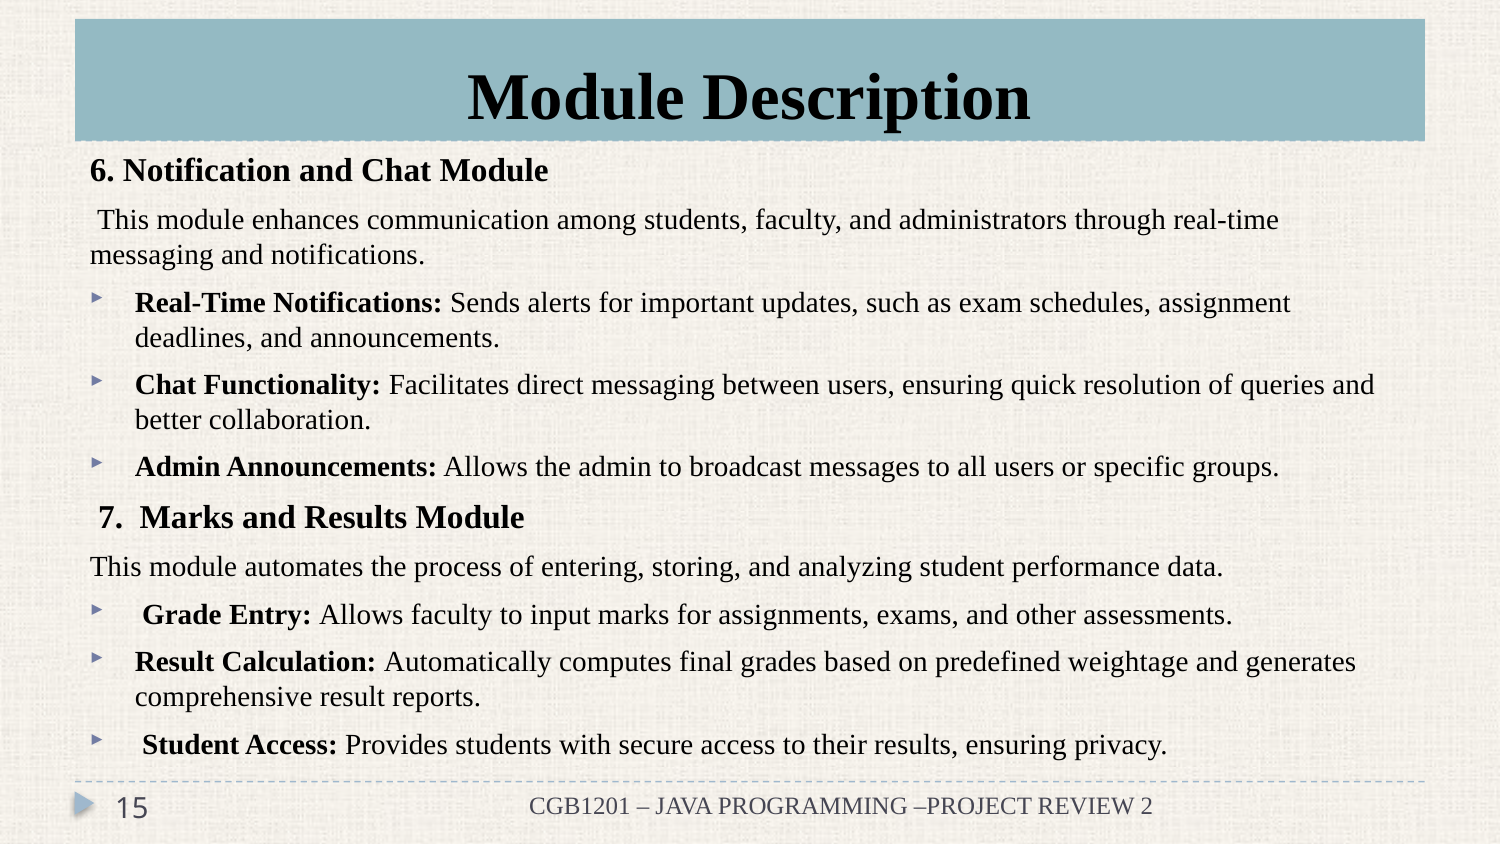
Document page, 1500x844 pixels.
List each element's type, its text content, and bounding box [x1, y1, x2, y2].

list 6. Notification and Chat Module This module enhances communication among students, faculty, and administrators through real-time messaging and notifications. Real-Time Notifications: Sends alerts for important updates, such as exam schedules, assignment deadlines, and announcements. Chat Functionality: Facilitates direct messaging between users, ensuring quick resolution of queries and better collaboration. Admin Announcements: Allows the admin to broadcast messages to all users or specific groups. 7. Marks and Results Module This module automates the process of entering, storing, and analyzing student performance data. Grade Entry: Allows faculty to input marks for assignments, exams, and other assessments. Result Calculation: Automatically computes final grades based on predefined weightage and generates comprehensive result reports. Student Access: Provides students with secure access to their results, ensuring privacy. [75, 140, 1425, 749]
title Module Description [75, 18, 1425, 140]
footer CGB1201 – JAVA PROGRAMMING –PROJECT REVIEW 2 [512, 782, 1175, 844]
slide_number 15 [100, 782, 426, 827]
